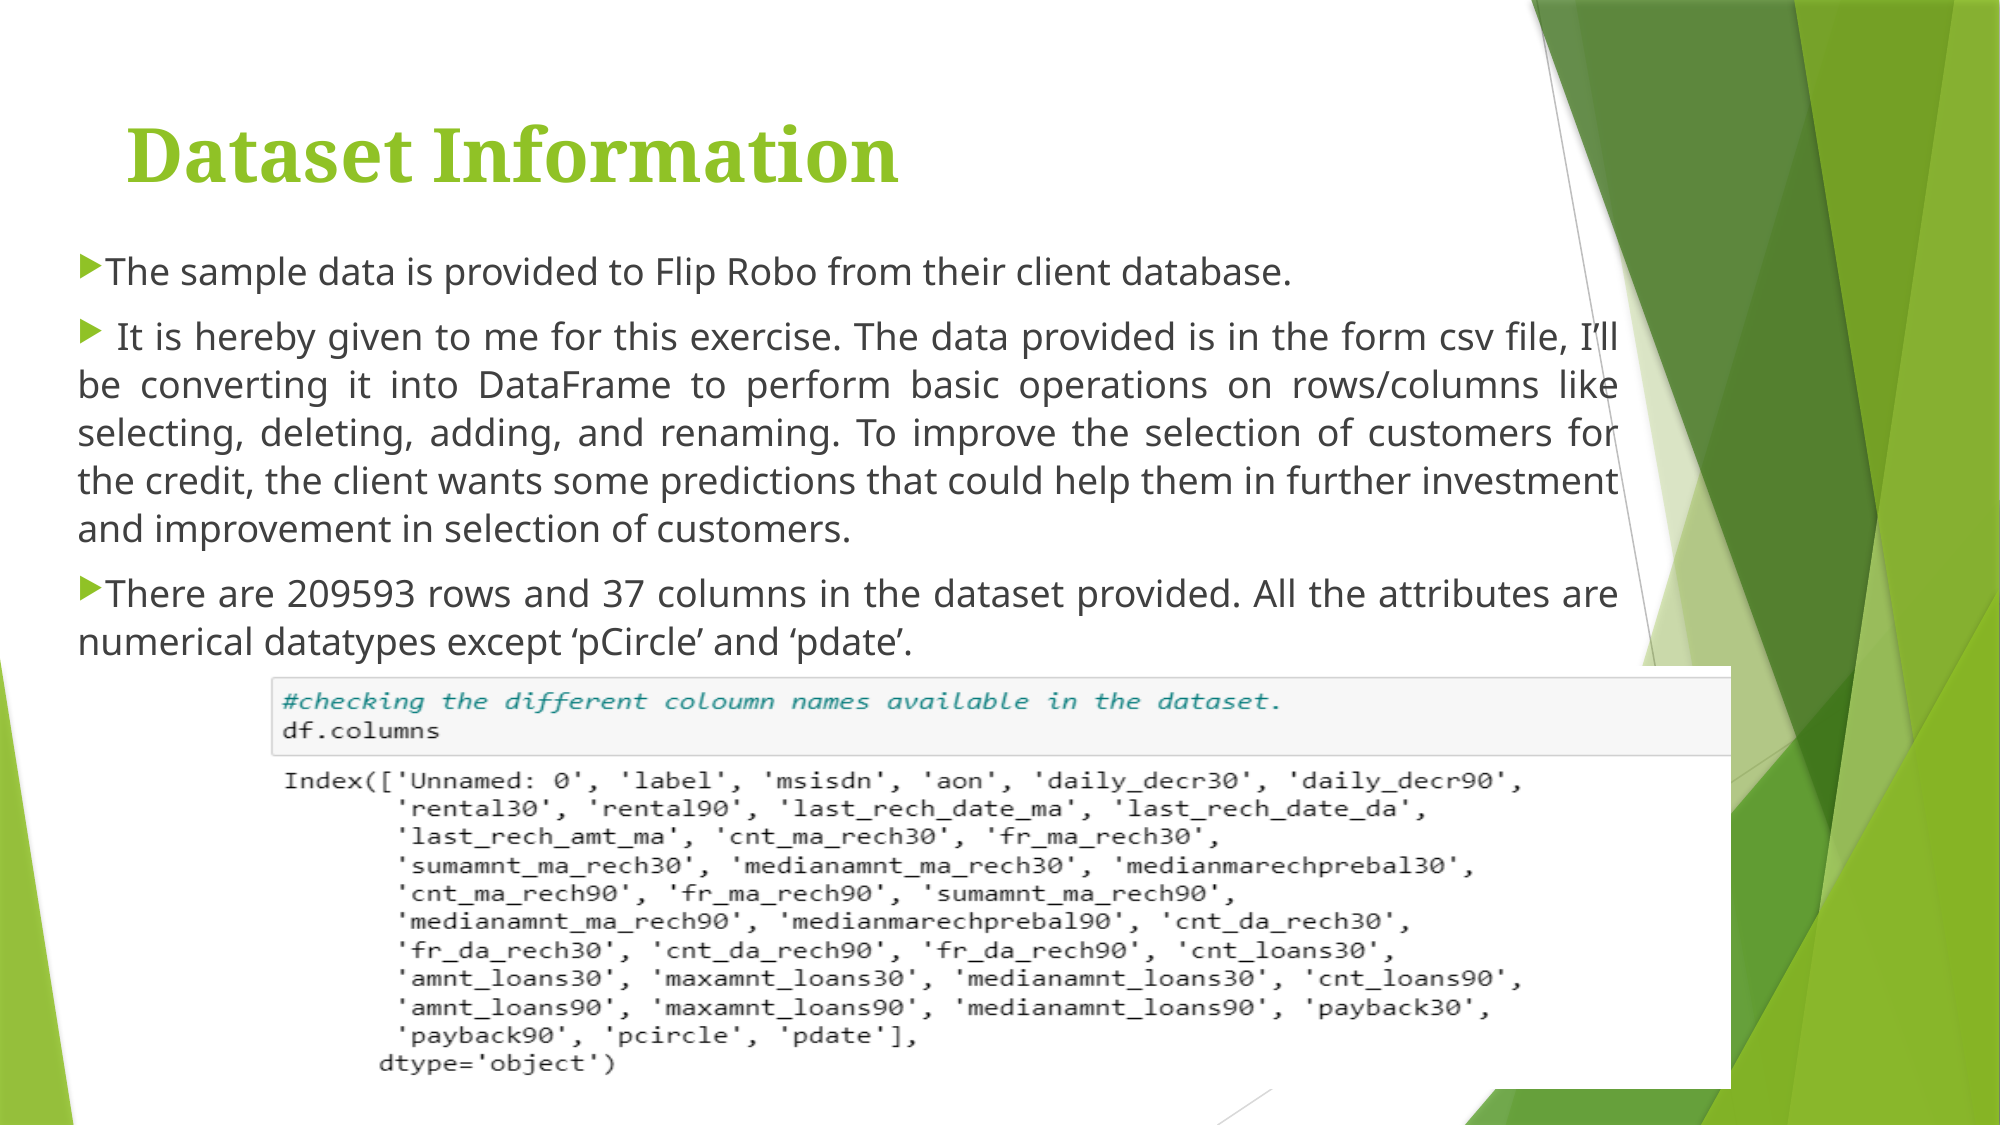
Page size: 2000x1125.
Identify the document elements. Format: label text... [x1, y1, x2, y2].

title Dataset Information [111, 99, 1521, 237]
list The sample data is provided to Flip Robo from their client database. It is hereby given to me for this exercise. The data provided is in the form csv file, I’ll be converting it into DataFrame to perform basic operations on rows/columns like selecting, deleting, adding, and renaming. To improve the selection of customers for the credit, the client wants some predictions that could help them in further investment and improvement in selection of customers. There are 209593 rows and 37 columns in the dataset provided. All the attributes are numerical datatypes except ‘pCircle’ and ‘pdate’. [62, 237, 1636, 926]
picture [267, 665, 1732, 1090]
